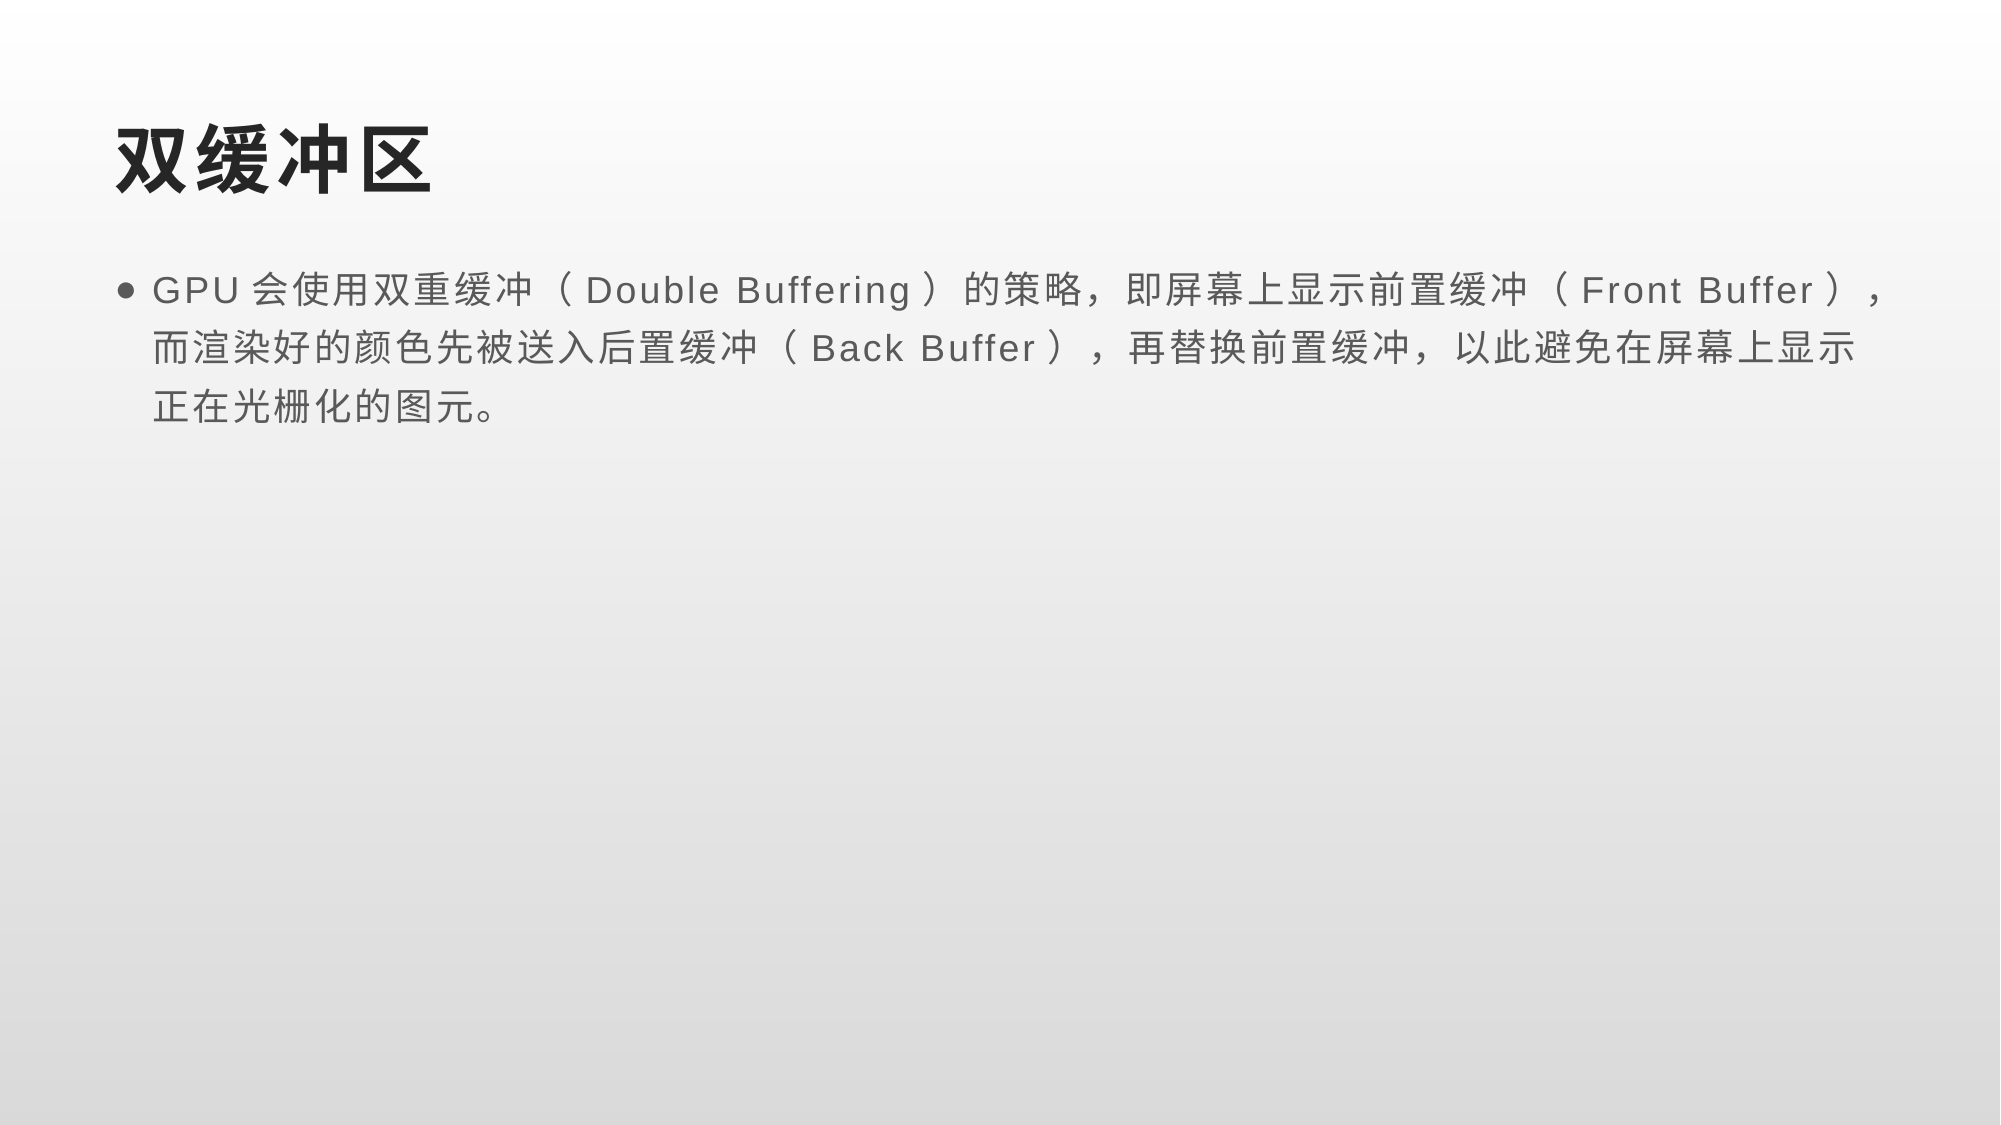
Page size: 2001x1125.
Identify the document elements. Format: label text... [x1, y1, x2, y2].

list GPU会使用双重缓冲（Double Buffering）的策略，即屏幕上显示前置缓冲（Front Buffer），而渲染好的颜色先被送入后置缓冲（Back Buffer），再替换前置缓冲，以此避免在屏幕上显示正在光栅化的图元。 [99, 244, 1900, 1026]
title 双缓冲区 [99, 99, 1900, 216]
